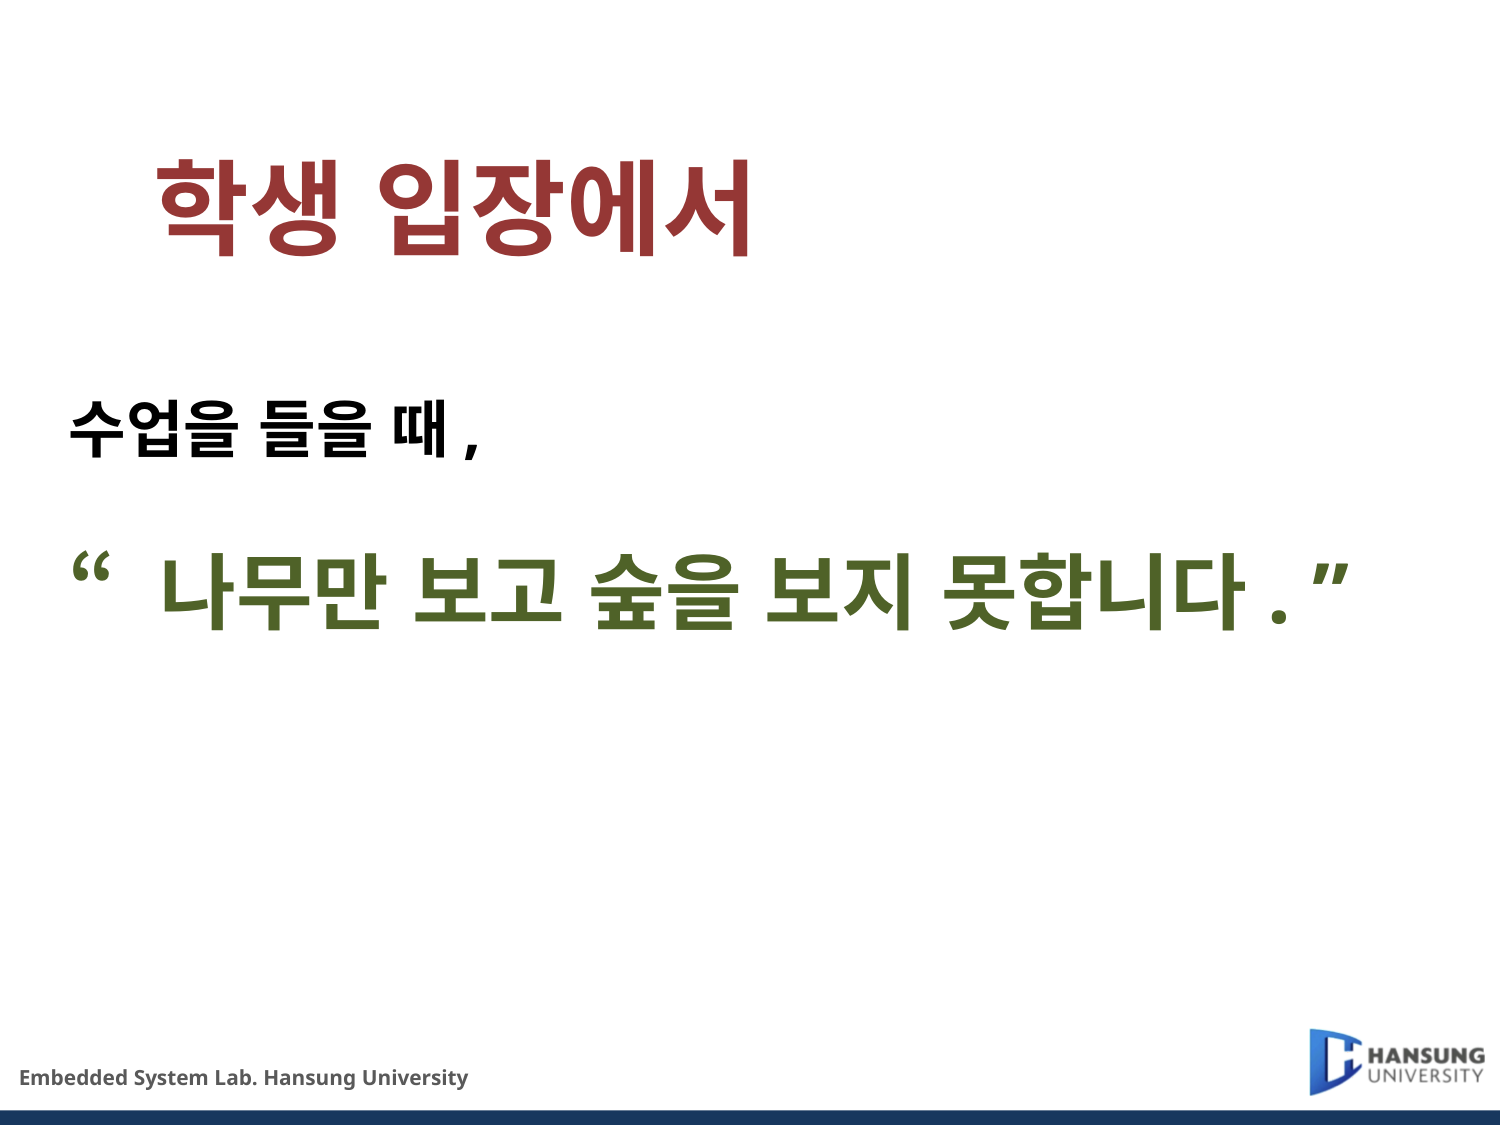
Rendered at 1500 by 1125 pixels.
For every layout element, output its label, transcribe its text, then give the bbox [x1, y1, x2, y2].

text_box 수업을 들을 때, “ 나무만 보고 숲을 보지 못합니다. ” [54, 383, 1500, 648]
text_box Embedded System Lab. Hansung University [3, 1057, 1039, 1097]
text_box [0, 1108, 1500, 1125]
text_box 학생 입장에서 [138, 135, 1252, 276]
picture [1307, 1027, 1486, 1097]
